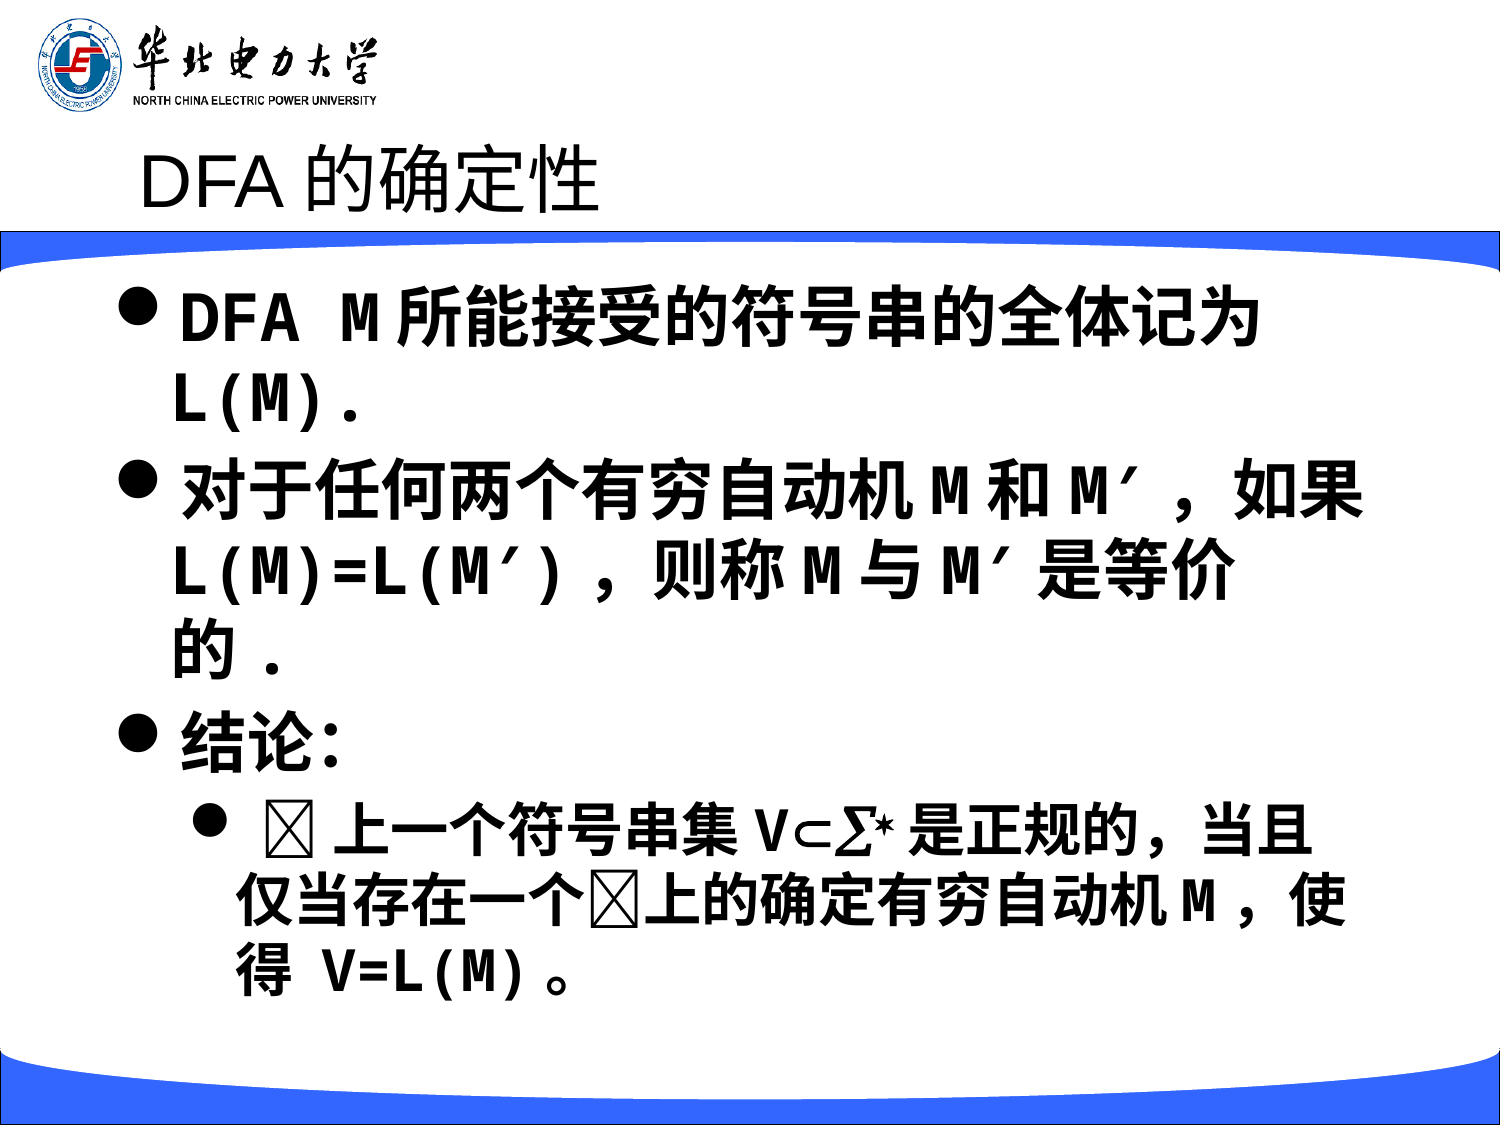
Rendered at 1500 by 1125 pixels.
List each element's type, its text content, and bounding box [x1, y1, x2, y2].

picture [0, 0, 414, 126]
title DFA的确定性 [123, 112, 786, 244]
list DFA M所能接受的符号串的全体记为L(M). 对于任何两个有穷自动机M和M′，如果L(M)=L(M′)，则称M与M′是等价的. 结论： 上一个符号串集V是正规的，当且仅当存在一个上的确定有穷自动机M，使得 V=L(M)。 [98, 267, 1388, 905]
